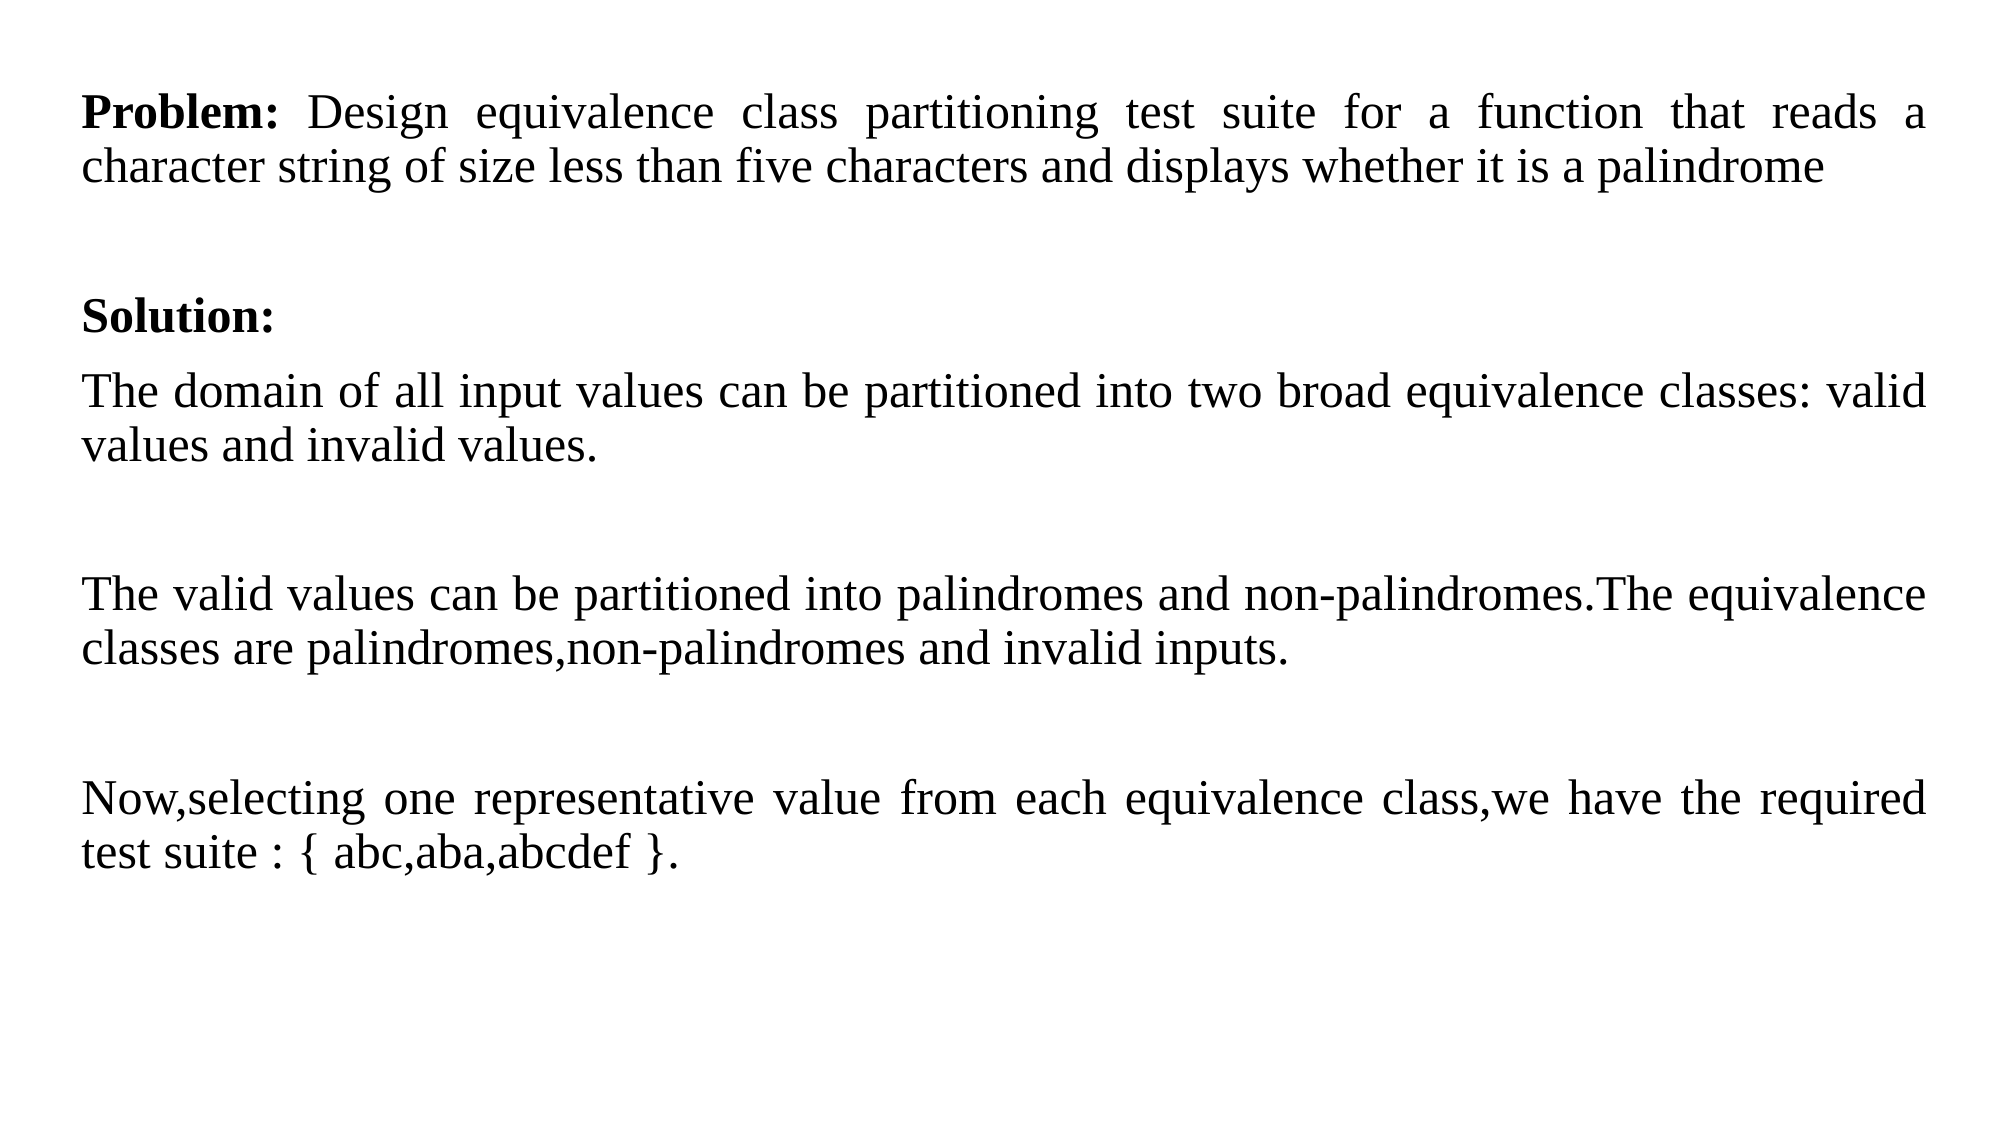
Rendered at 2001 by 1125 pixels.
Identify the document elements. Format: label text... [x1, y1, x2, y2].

list Problem: Design equivalence class partitioning test suite for a function that reads a character string of size less than five characters and displays whether it is a palindrome Solution: The domain of all input values can be partitioned into two broad equivalence classes: valid values and invalid values. The valid values can be partitioned into palindromes and non-palindromes.The equivalence classes are palindromes,non-palindromes and invalid inputs. Now,selecting one representative value from each equivalence class,we have the required test suite : { abc,aba,abcdef }. [66, 78, 1944, 1014]
